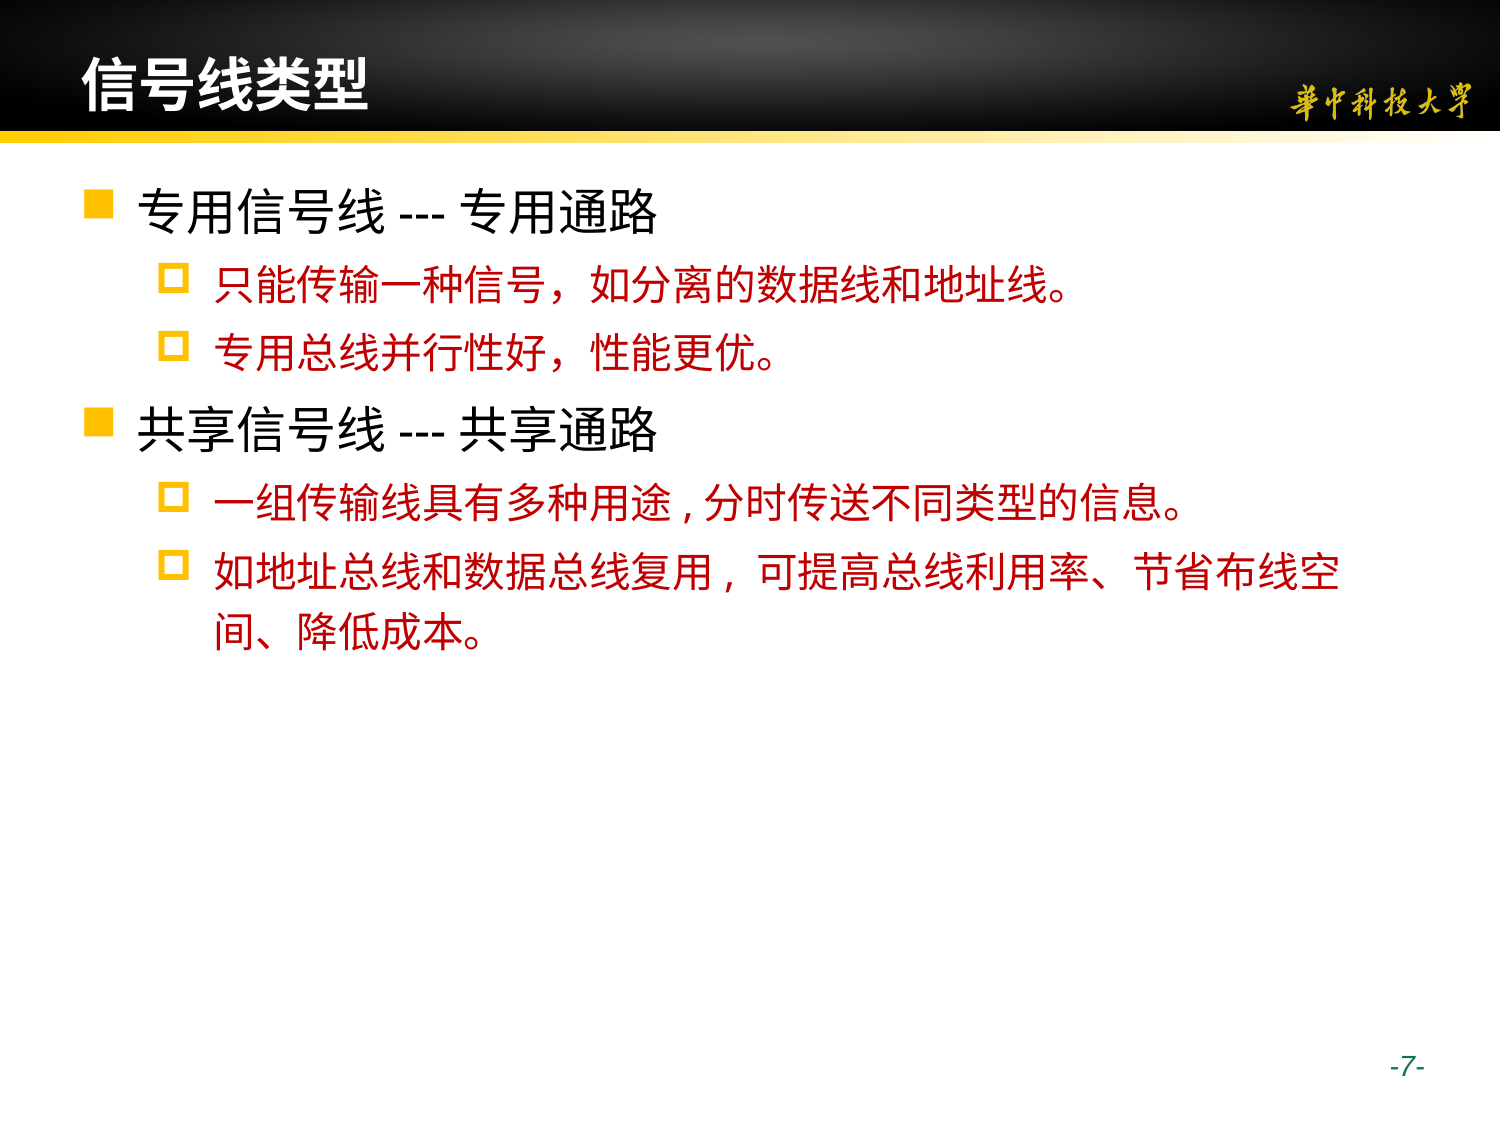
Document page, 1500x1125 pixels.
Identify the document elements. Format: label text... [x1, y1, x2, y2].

text_box [738, 131, 744, 143]
table_cell 容易 [650, 131, 655, 143]
picture [0, 0, 1500, 131]
list 专用信号线---专用通路 只能传输一种信号，如分离的数据线和地址线。 专用总线并行性好，性能更优。 共享信号线---共享通路 一组传输线具有多种用途,分时传送不同类型的信息。 如地址总线和数据总线复用, 可提高总线利用率、节省布线空间、降低成本。 [64, 160, 1414, 988]
title 信号线类型 [64, 34, 1416, 131]
slide_number -7- [1281, 1039, 1448, 1118]
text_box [562, 131, 567, 143]
